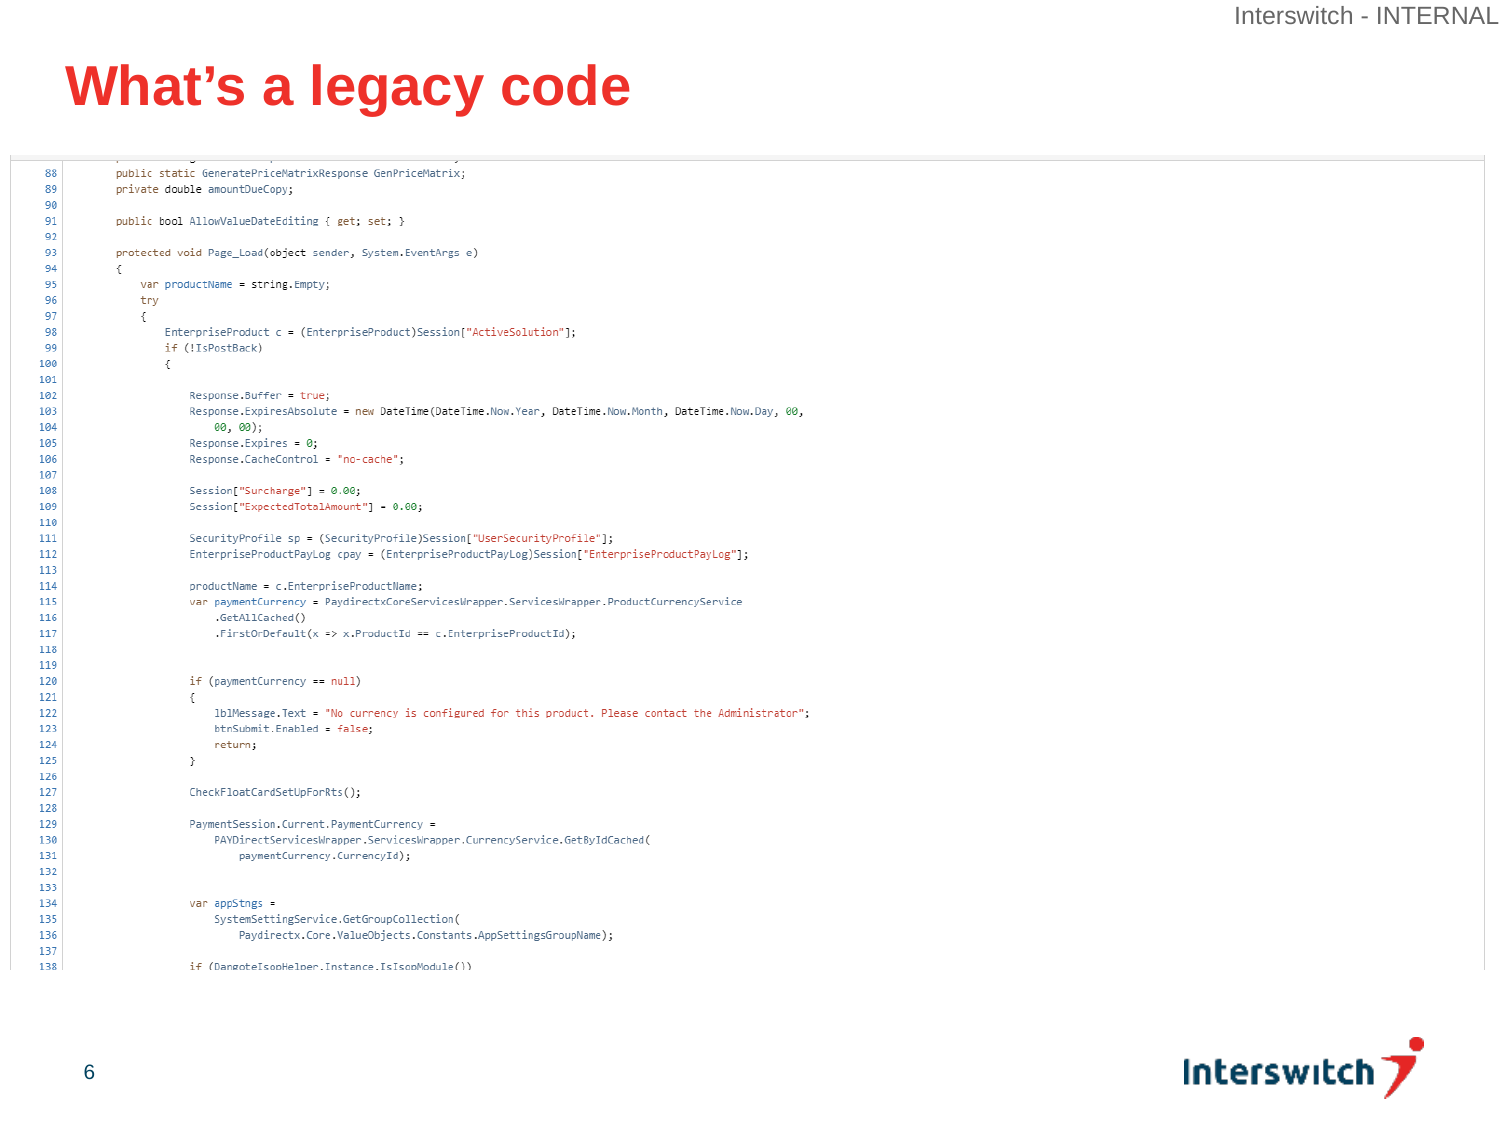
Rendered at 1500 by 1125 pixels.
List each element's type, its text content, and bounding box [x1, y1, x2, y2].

slide_number 6 [68, 1040, 200, 1101]
title What’s a legacy code [64, 49, 1282, 118]
picture [0, 155, 1500, 970]
picture [1184, 1037, 1424, 1099]
